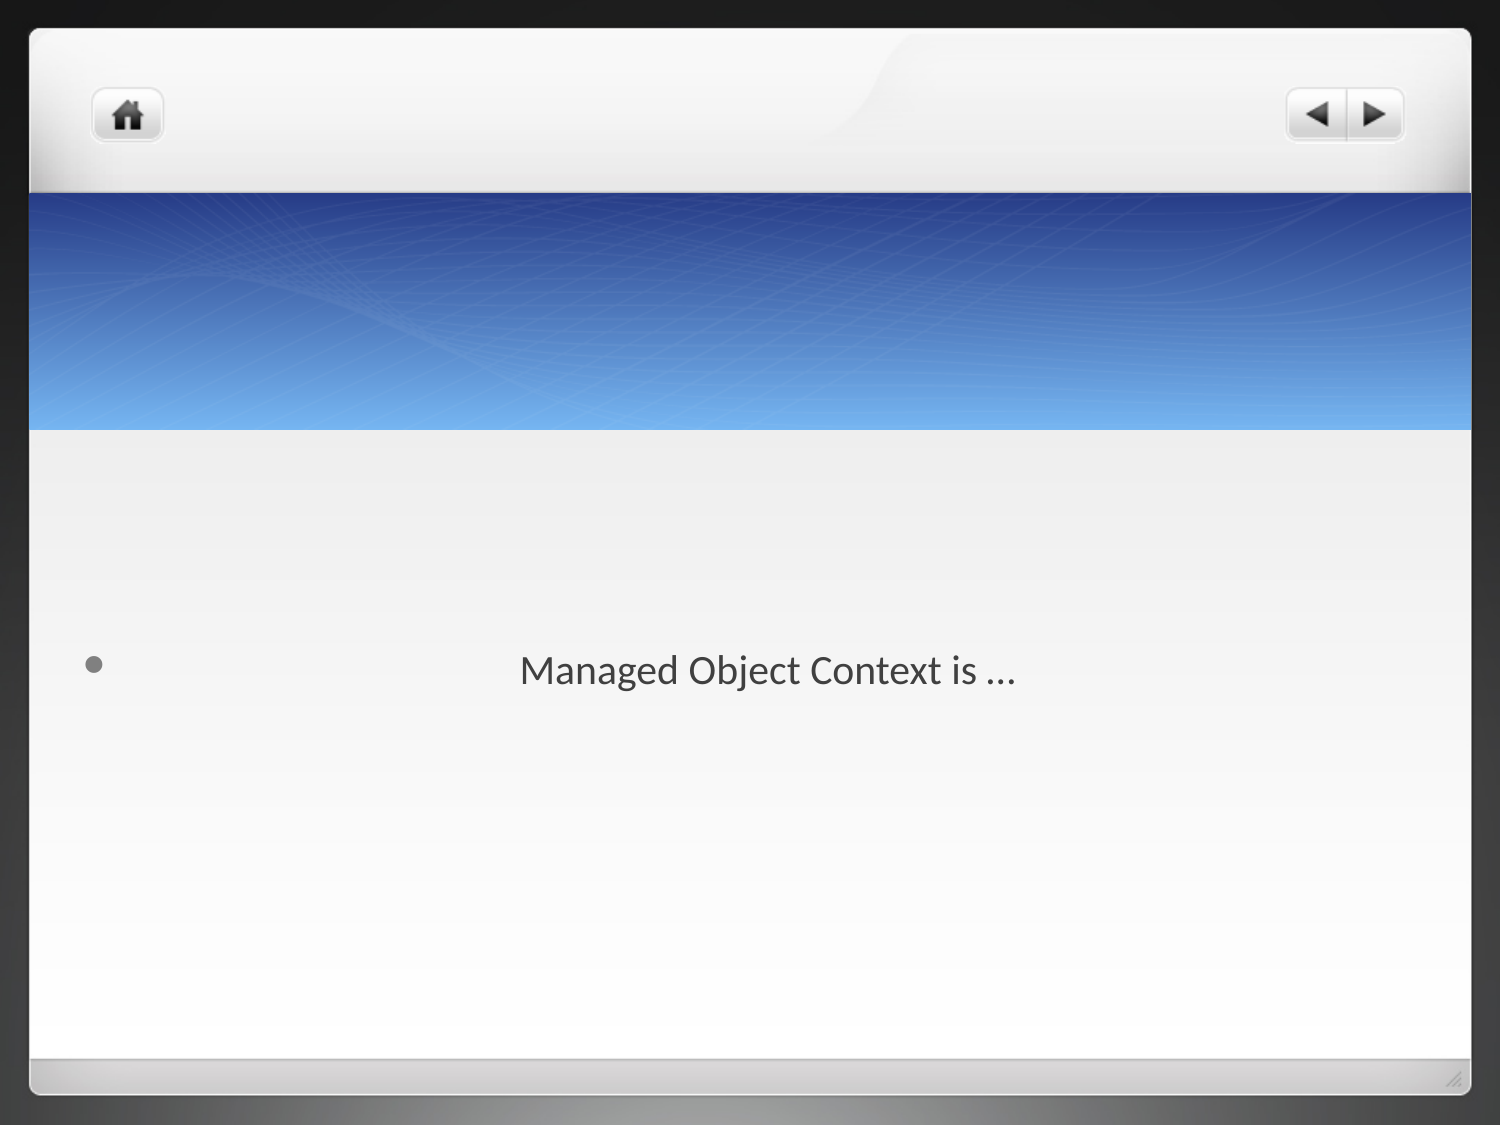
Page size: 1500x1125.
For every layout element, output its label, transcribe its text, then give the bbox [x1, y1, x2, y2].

picture [0, 0, 1500, 1125]
list Managed Object Context is … [68, 452, 1432, 1025]
